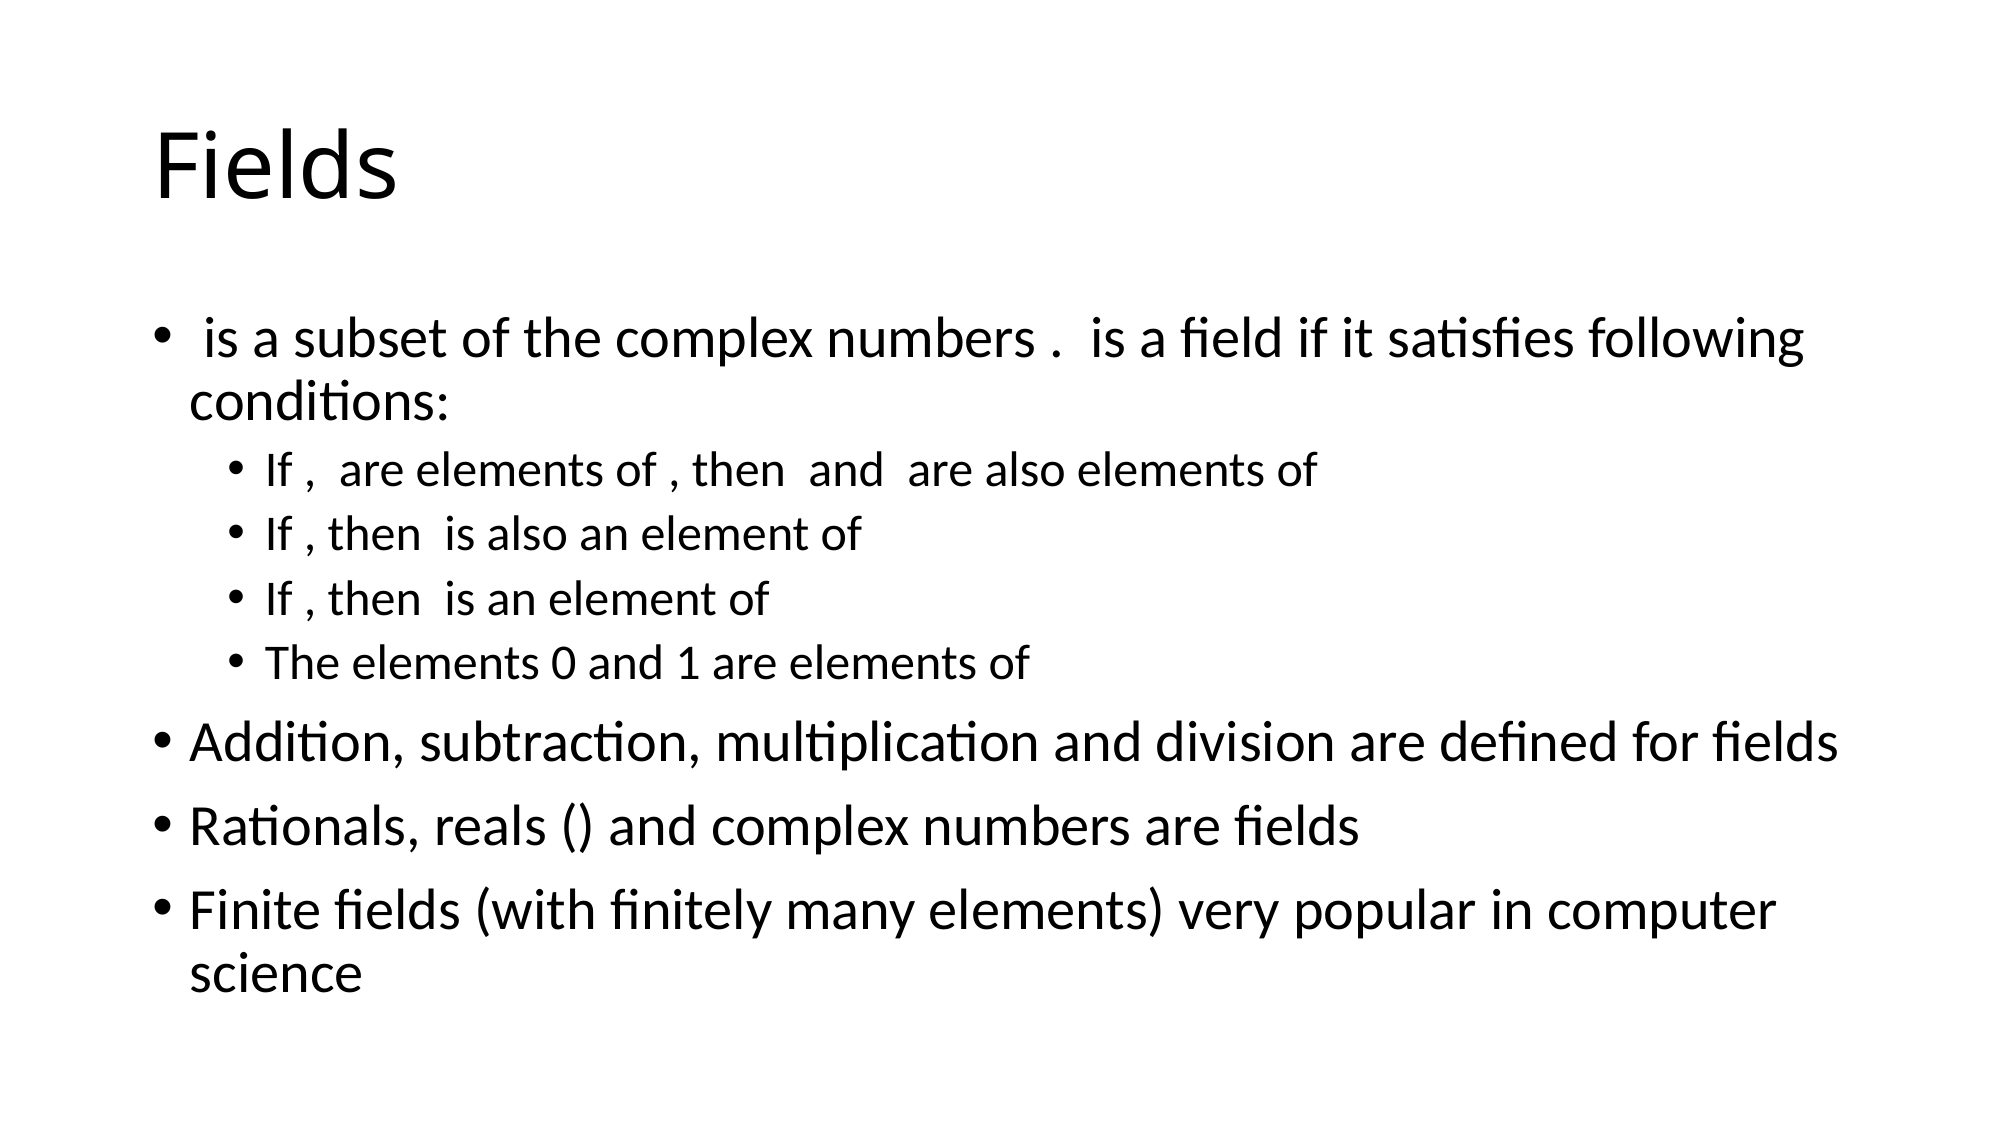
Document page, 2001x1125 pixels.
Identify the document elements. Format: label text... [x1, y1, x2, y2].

title Fields [137, 59, 1863, 278]
